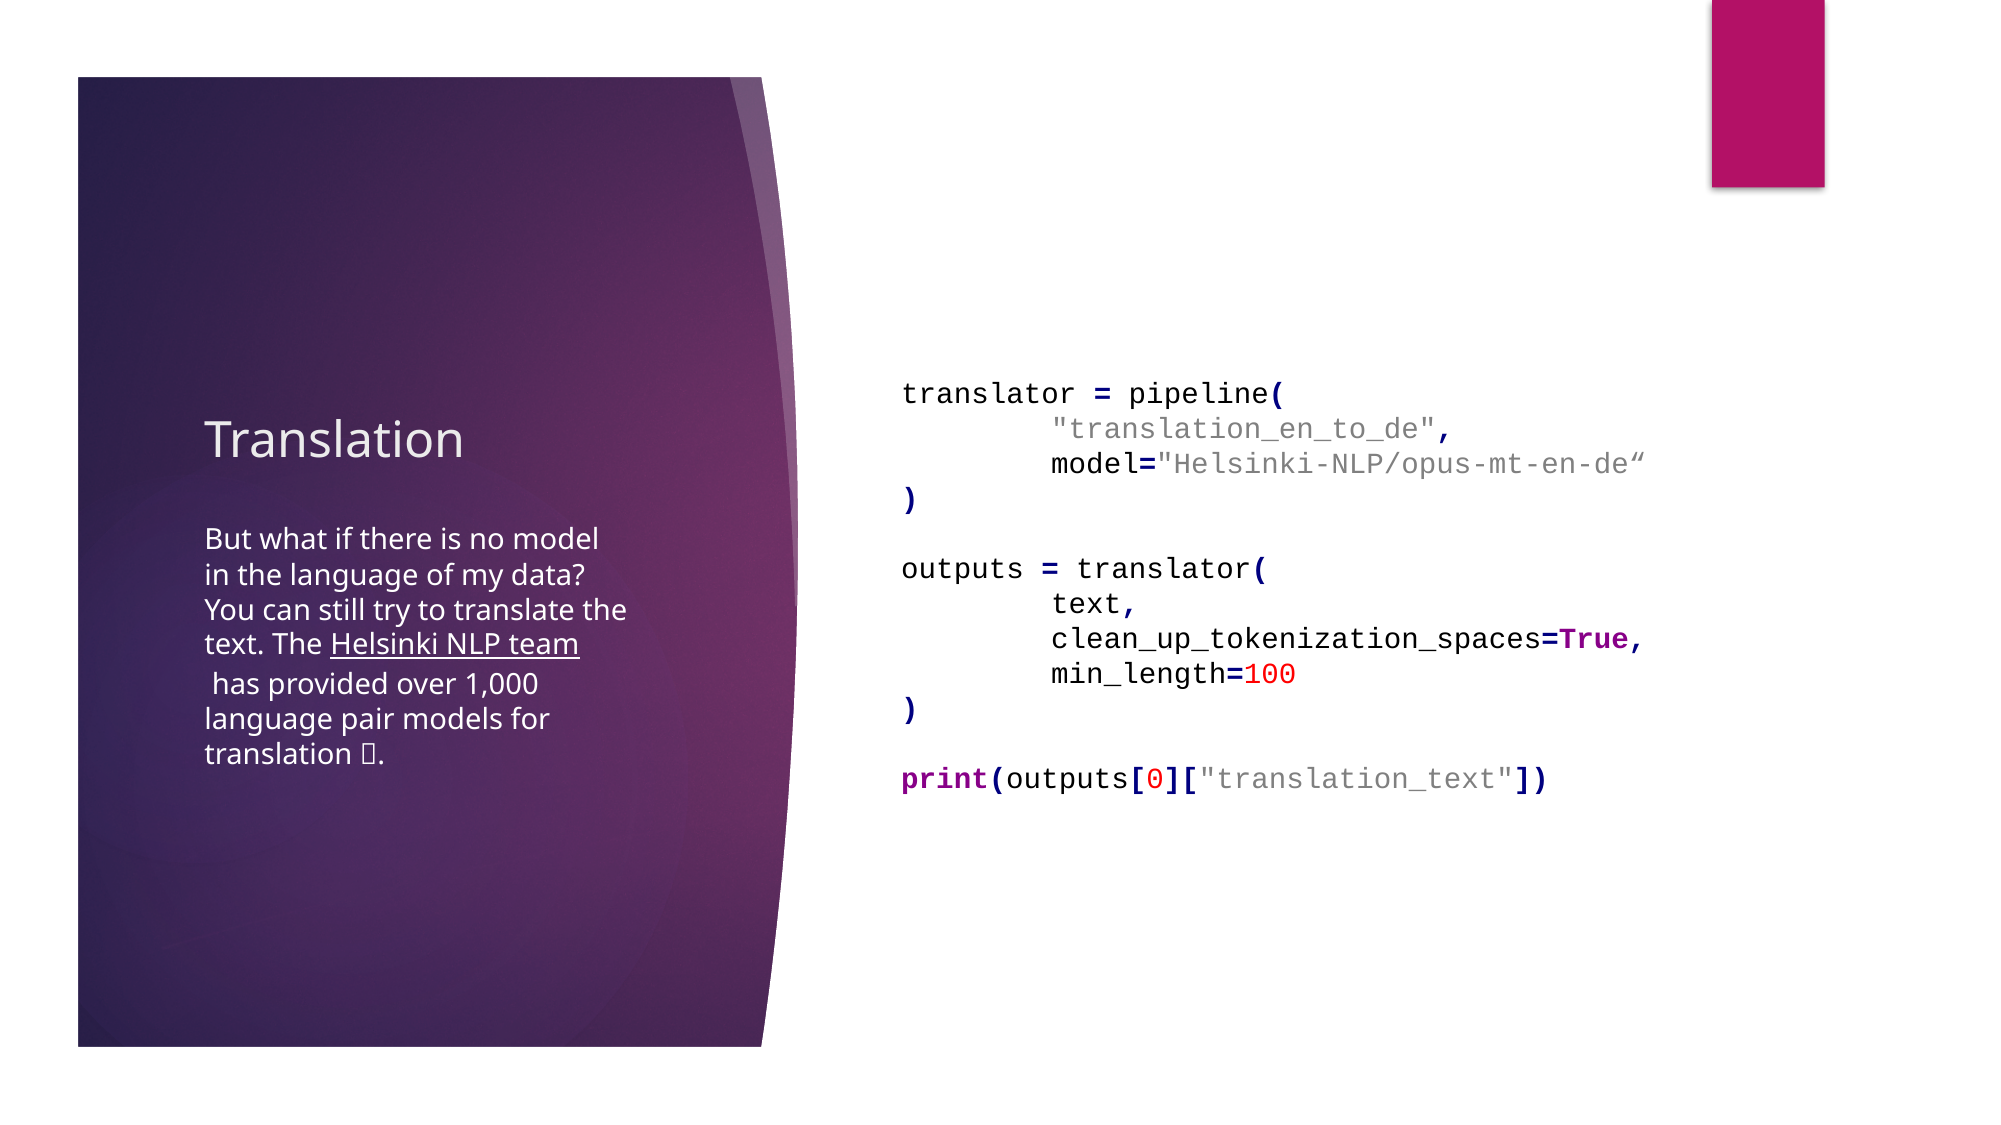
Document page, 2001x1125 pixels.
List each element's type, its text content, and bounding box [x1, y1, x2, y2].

text_box translator = pipeline( "translation_en_to_de", model="Helsinki-NLP/opus-mt-en-de“ ) outputs = translator( text, clean_up_tokenization_spaces=True, min_length=100 ) print(outputs[0]["translation_text"]) [886, 367, 2000, 802]
title Translation [189, 212, 648, 475]
list But what if there is no model in the language of my data? You can still try to translate the text. The Helsinki NLP team has provided over 1,000 language pair models for translation 🤯. [189, 513, 648, 989]
